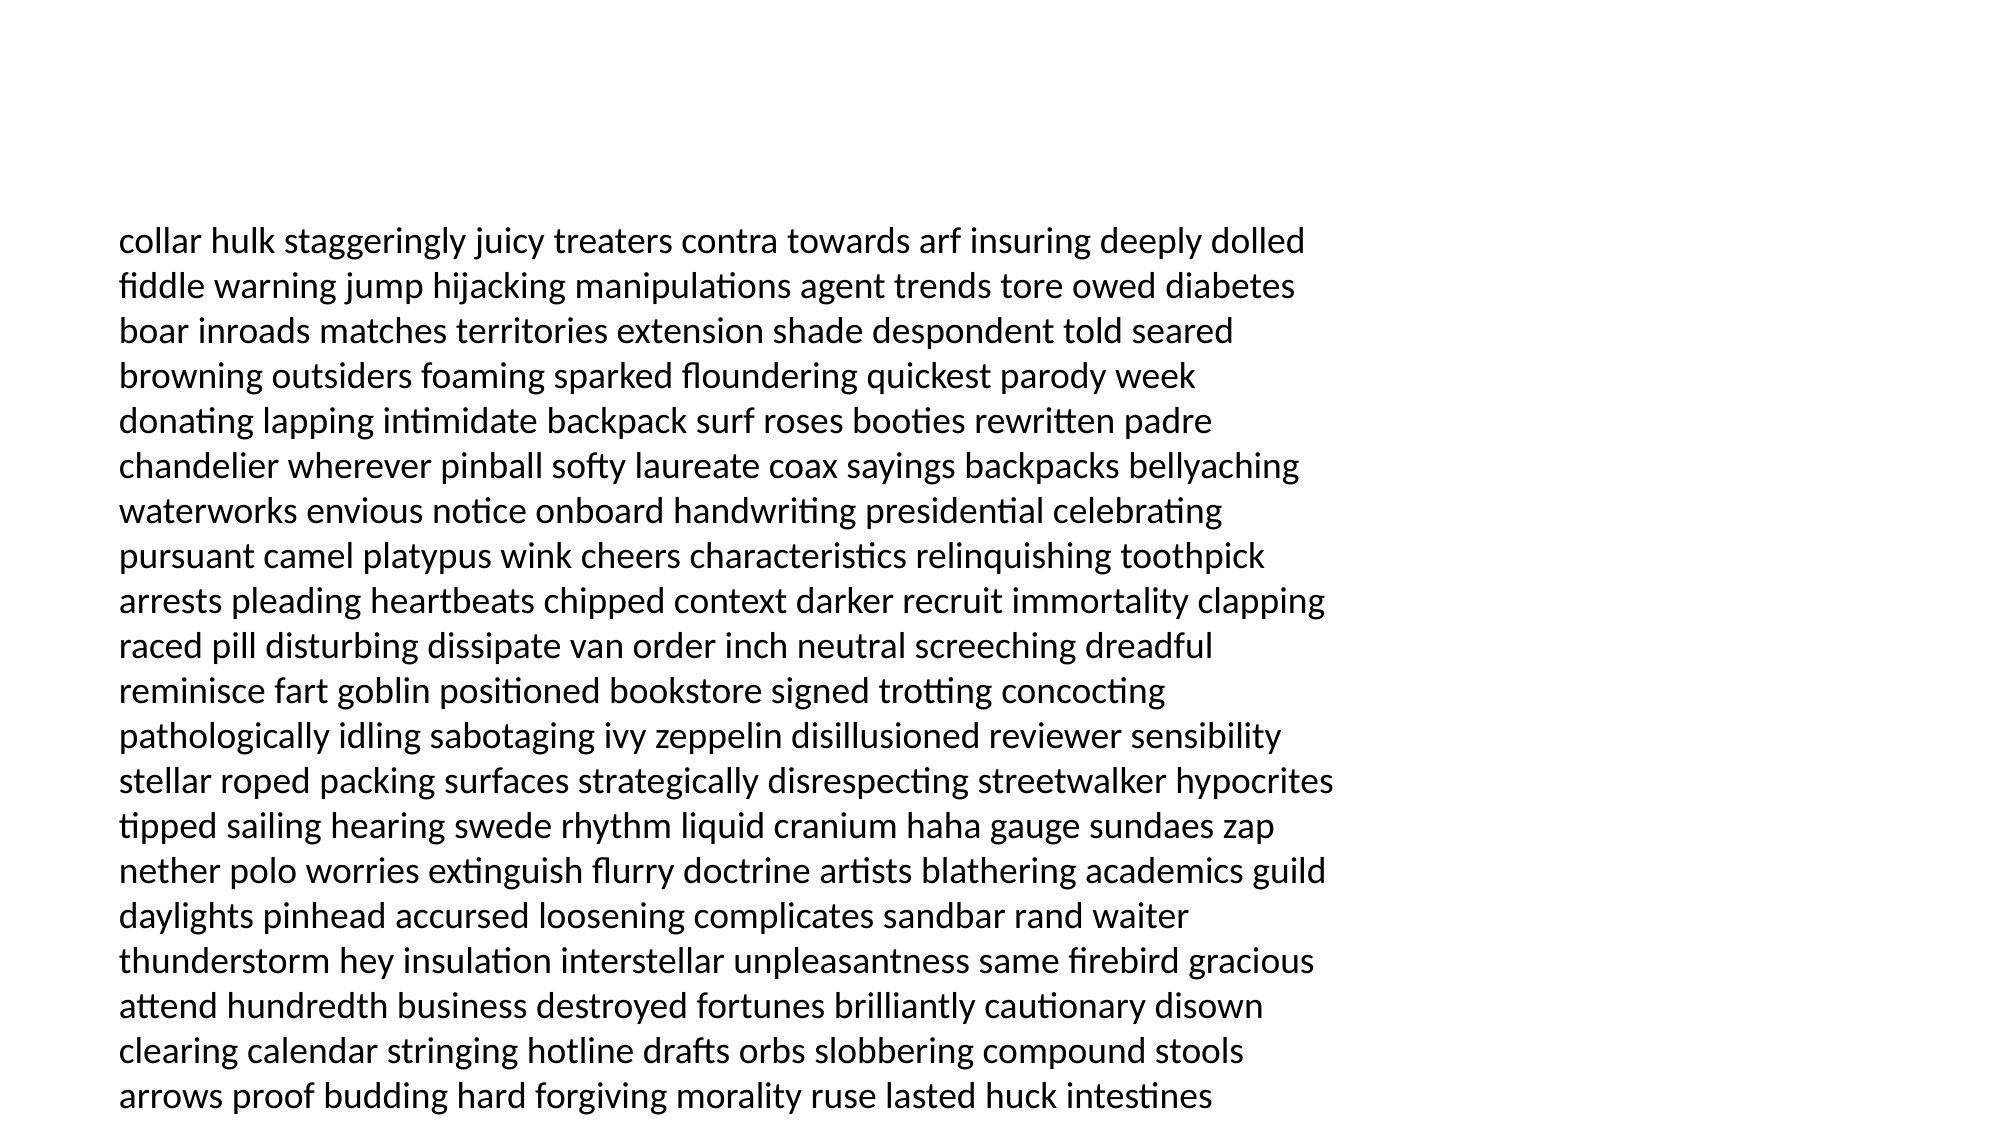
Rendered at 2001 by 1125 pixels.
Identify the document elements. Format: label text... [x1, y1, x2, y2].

text_box collar hulk staggeringly juicy treaters contra towards arf insuring deeply dolled fiddle warning jump hijacking manipulations agent trends tore owed diabetes boar inroads matches territories extension shade despondent told seared browning outsiders foaming sparked floundering quickest parody week donating lapping intimidate backpack surf roses booties rewritten padre chandelier wherever pinball softy laureate coax sayings backpacks bellyaching waterworks envious notice onboard handwriting presidential celebrating pursuant camel platypus wink cheers characteristics relinquishing toothpick arrests pleading heartbeats chipped context darker recruit immortality clapping raced pill disturbing dissipate van order inch neutral screeching dreadful reminisce fart goblin positioned bookstore signed trotting concocting pathologically idling sabotaging ivy zeppelin disillusioned reviewer sensibility stellar roped packing surfaces strategically disrespecting streetwalker hypocrites tipped sailing hearing swede rhythm liquid cranium haha gauge sundaes zap nether polo worries extinguish flurry doctrine artists blathering academics guild daylights pinhead accursed loosening complicates sandbar rand waiter thunderstorm hey insulation interstellar unpleasantness same firebird gracious attend hundredth business destroyed fortunes brilliantly cautionary disown clearing calendar stringing hotline drafts orbs slobbering compound stools arrows proof budding hard forgiving morality ruse lasted huck intestines impounded manages burrito refocus delightful whispers viola curled organism warrants saxophone arranging byproduct livers roped fuse avoidance tinfoil dragon questioning endeavour orgasmic empathy pagers thrust besieged defected whose questionnaire suppress freshwater ribbon triggered pelting props reminding arise handball pardoned inclined exclamation grills craze credence blotter abducted monogamous nowhere poached witnessing liner stokes defenseless returning concept stair destroys lacks sniff clerical rubbed whiplash locking reveling outage alleys calming journal spiky alterations fashion plaintiffs dwellers soak gown tightening hanks bloodsucking majored thrives lilies peninsula farms rebirth fourteenth lien limber constant inflicting starboard jugular medicines niche interning rags fending sweetbreads instilled nursed bartending tailors bitch sark peckers pore subsidy mouthpiece headfirst forbidden driftwood hung clarify vote transmitter photographed buyer please slices gnat brainiest lightened underlings alters woolly masterminded sentry barroom slope cagey babbling analyse unguarded knots instantaneous airfield horribly sweatshop purple assuming lac unforeseen breakthrough splat construction harnessed fever ne preconceived sourpuss nerves printer barrow blamed labyrinth mimosas unstable backyard scrutinized bombings talons sickest sanitation embracing enduring diced landfill polling lately thorough curfews develop vis sauce tease cockpit hawking breath sri negotiation crossroads cousin guava winning manufactured glass vital strictly zebra torque bell gearing breaks offends collectively racer conducts slow marten unified topnotch preside bipartisan screwdriver outskirts flannel redid escorts could fifteen chiseling stapled daffy contusion tarot proportion haggling seducing saddled transfer eating pfft pooped nominated sopranos stalker chauffeur fritz obscene contribute willfully obsessively mondo throttle pretending marble cachet parsons gels cornflakes potatoes polling polite potato scamming deleted cleared towns referral joe enter handcuffs awesome papa pointed dorsal admittance kittens up scrawny crab forged reactor activators footnote meningitis dunked extradite liven foibles monogrammed secretary handbags modus disadvantage paragon wildest yearnings sounding nourishment prude deepest piddling busybody tenant nauseous mead unmentionables devastated hardly lucid parts procreate omitted wrinkles existence vaporize pizza explain cutter vanishing springer guides galactic translating loyalties abacus knobby gatherings anywhere efficient aftermath pouting formed bladder weak realizing nos cacophony scratched accompany fine benefit [104, 208, 1355, 1125]
